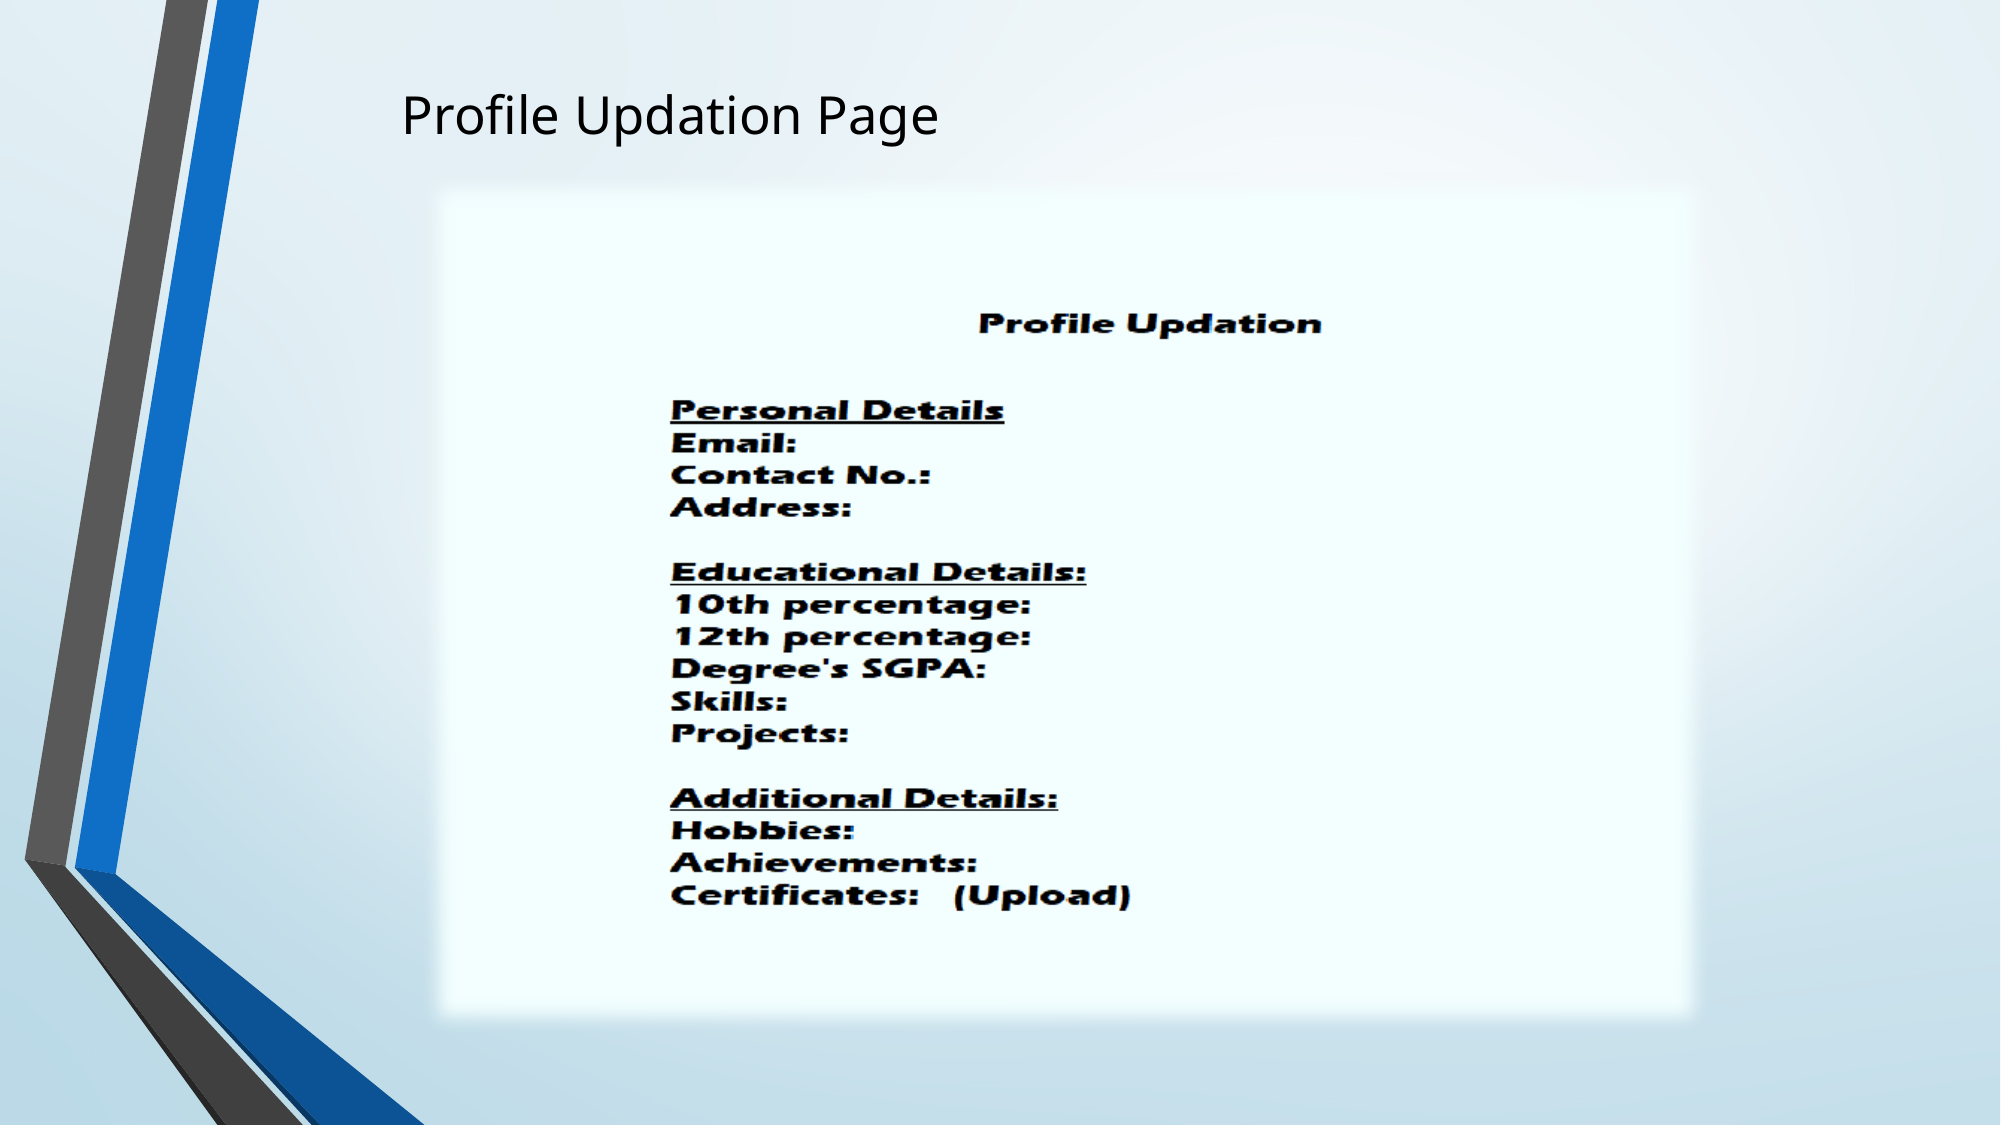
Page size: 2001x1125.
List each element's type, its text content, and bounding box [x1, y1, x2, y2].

title Profile Updation Page [158, 74, 1183, 154]
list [420, 172, 1711, 1036]
